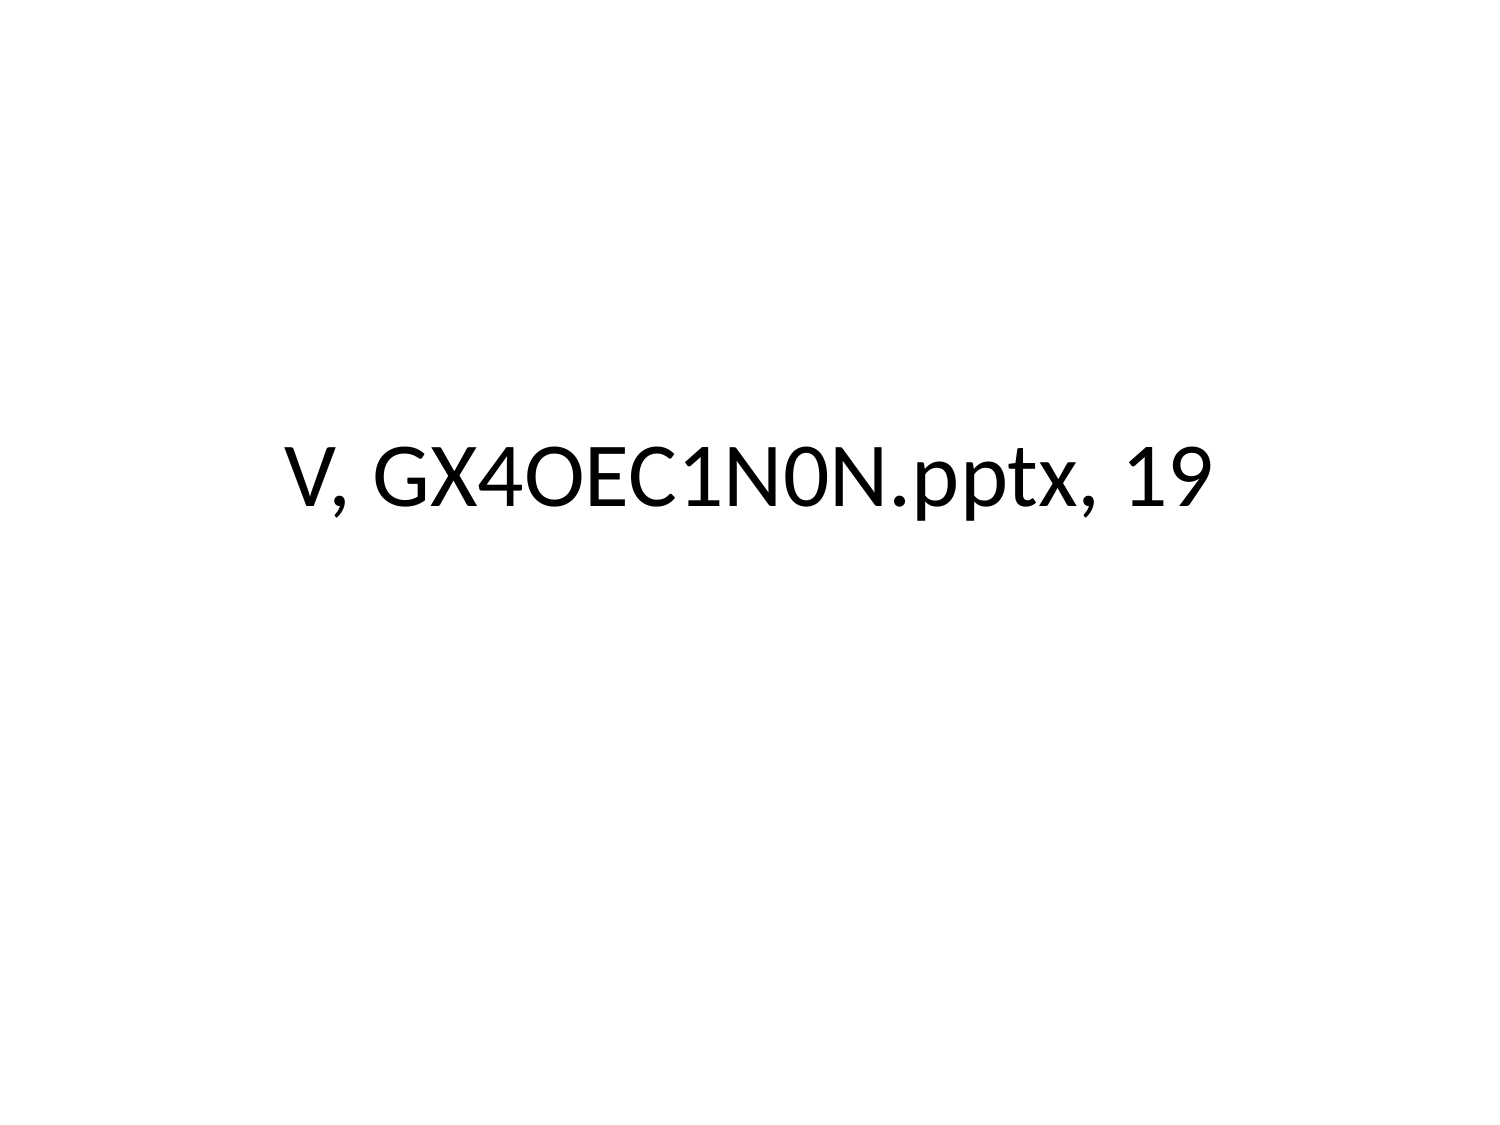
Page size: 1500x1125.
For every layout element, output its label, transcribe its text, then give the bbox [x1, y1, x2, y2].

title V, GX4OEC1N0N.pptx, 19 [112, 349, 1388, 591]
